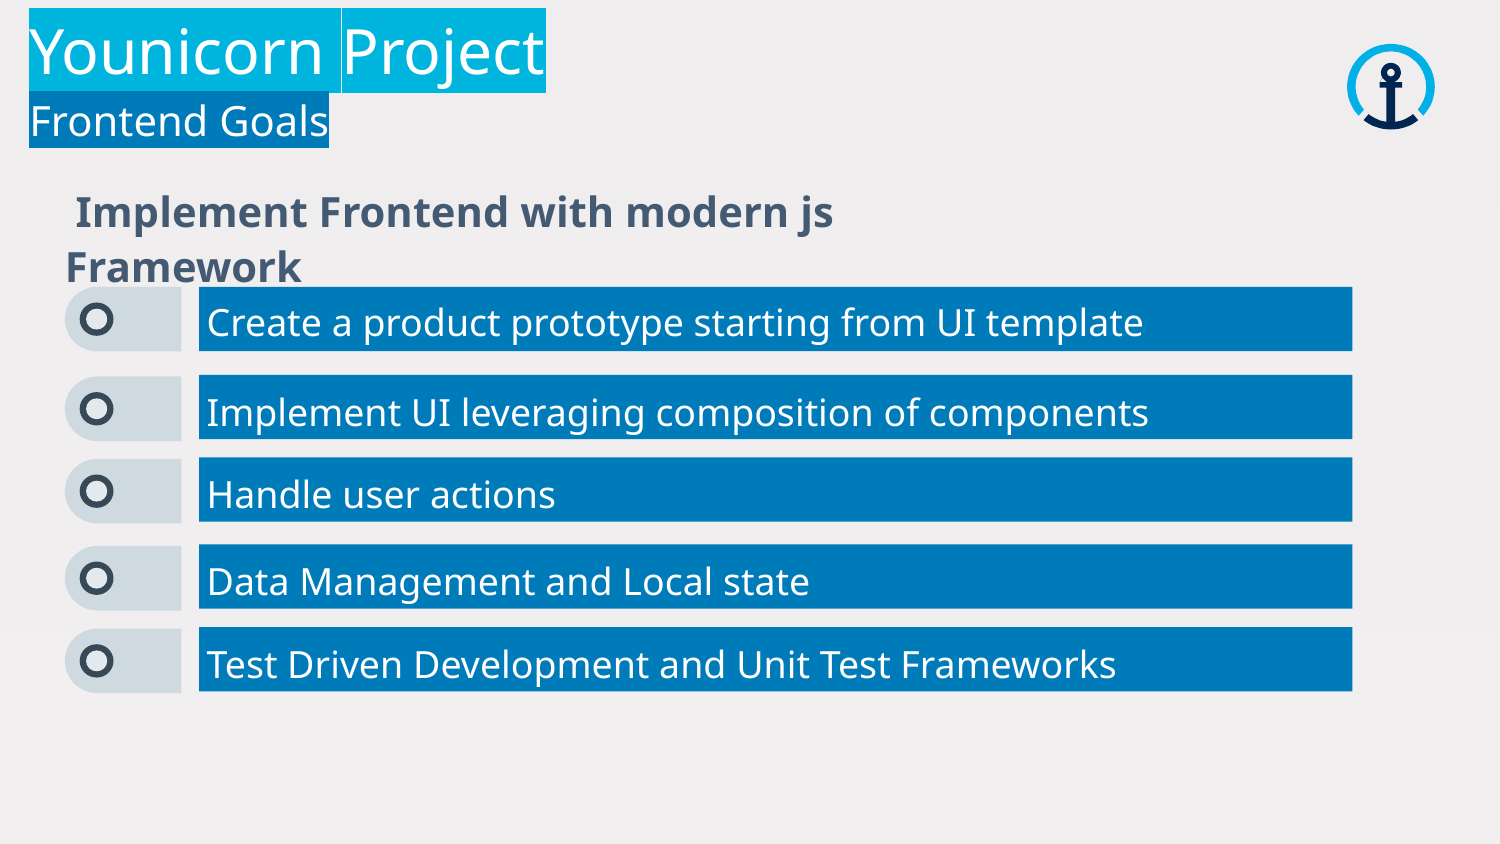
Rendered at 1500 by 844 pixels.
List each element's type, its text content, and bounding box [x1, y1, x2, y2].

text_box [90, 602, 156, 720]
text_box [1329, 286, 1353, 352]
text_box [199, 457, 1353, 522]
text_box [199, 374, 1353, 440]
text_box [199, 286, 206, 352]
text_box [90, 432, 156, 519]
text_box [90, 350, 156, 432]
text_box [90, 260, 156, 350]
text_box Implement Frontend with modern js Framework [64, 203, 1058, 269]
title Younicorn Project Frontend Goals [29, 0, 904, 167]
text_box Test Driven Development and Unit Test Frameworks [206, 628, 1172, 694]
text_box Data Management and Local state [206, 545, 1172, 611]
text_box [199, 627, 1353, 692]
text_box Handle user actions [206, 458, 1172, 524]
text_box Implement UI leveraging composition of components [206, 376, 1172, 442]
text_box Create a product prototype starting from UI template [206, 286, 1329, 352]
text_box [199, 544, 1353, 609]
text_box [90, 519, 156, 602]
